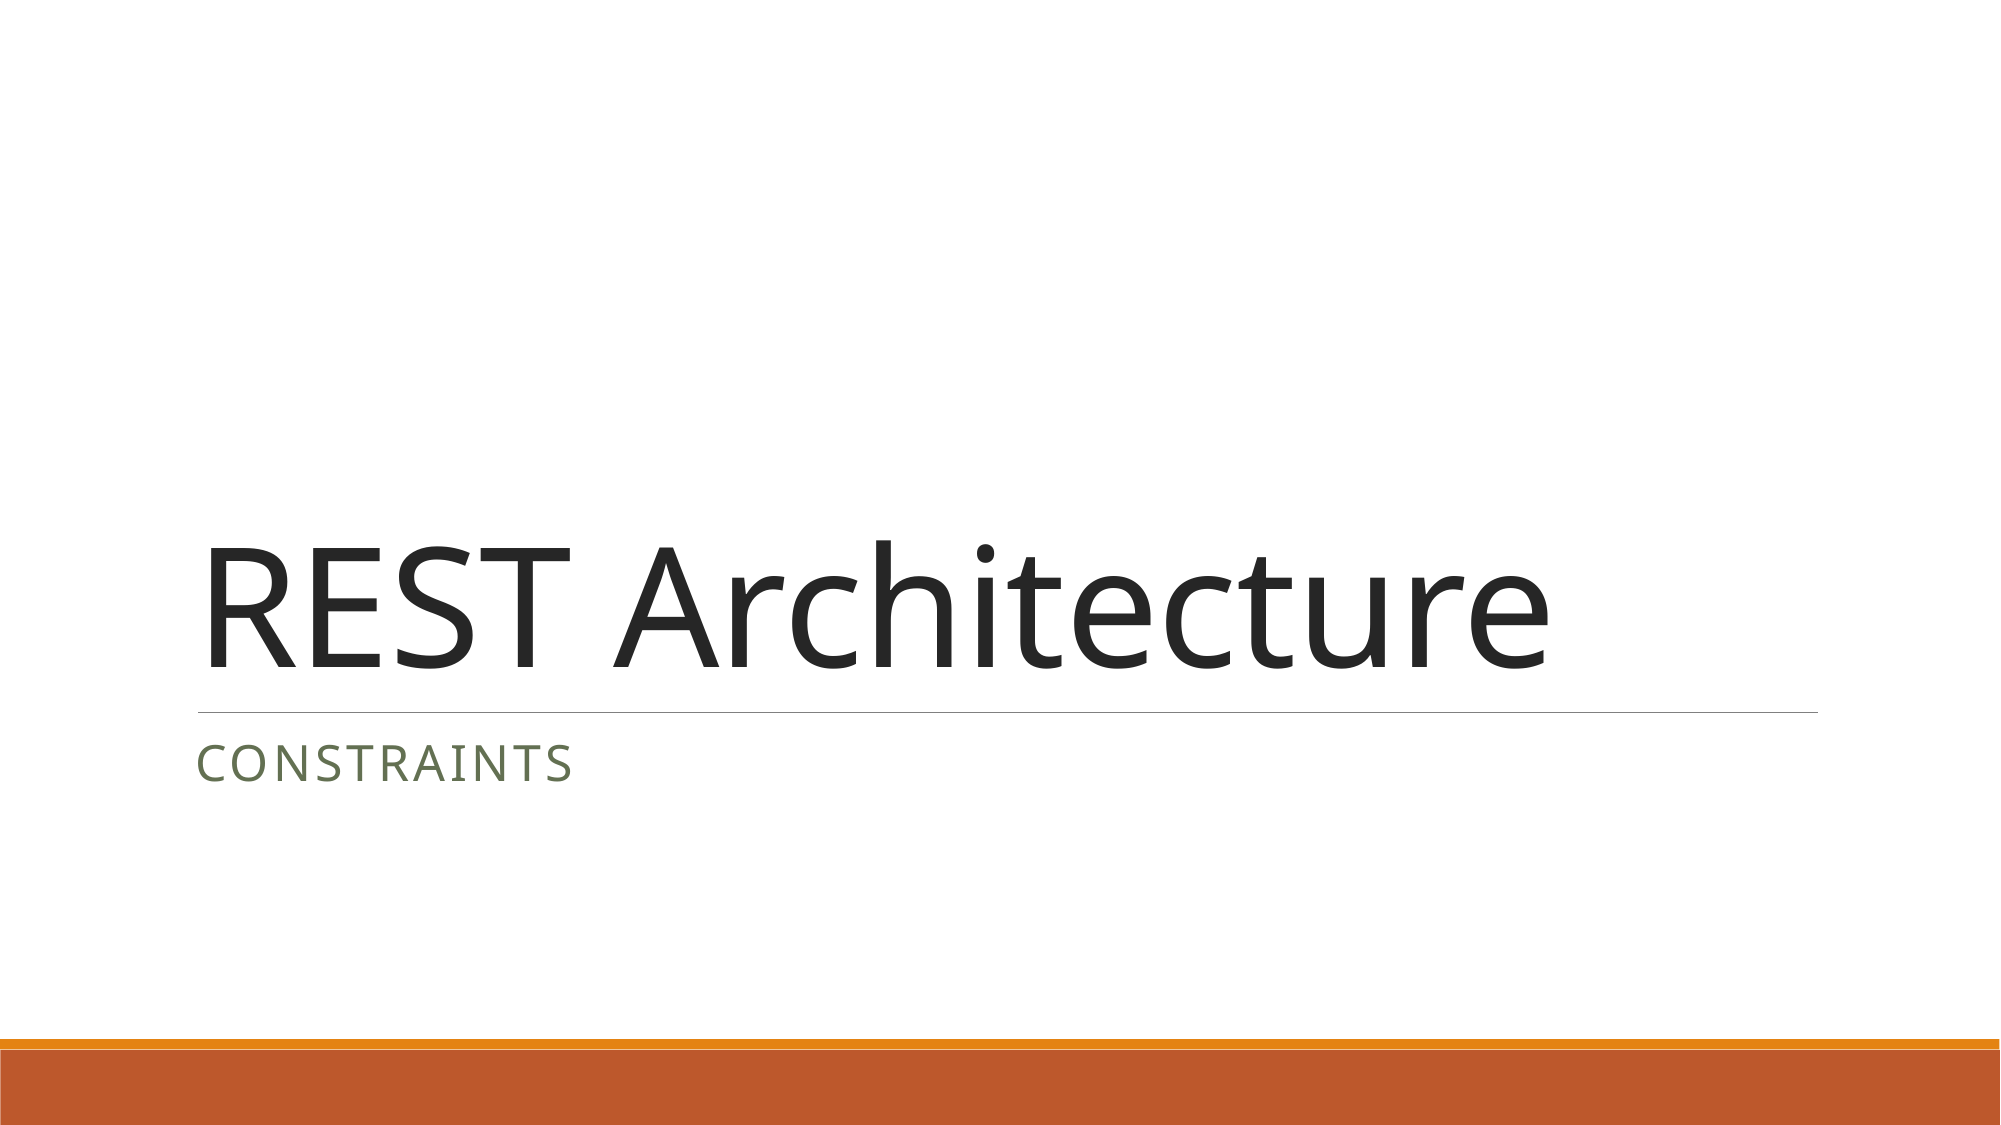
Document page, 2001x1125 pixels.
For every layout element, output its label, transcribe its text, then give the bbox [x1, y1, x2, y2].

title REST Architecture [180, 124, 1830, 710]
subtitle Constraints [180, 730, 1831, 919]
